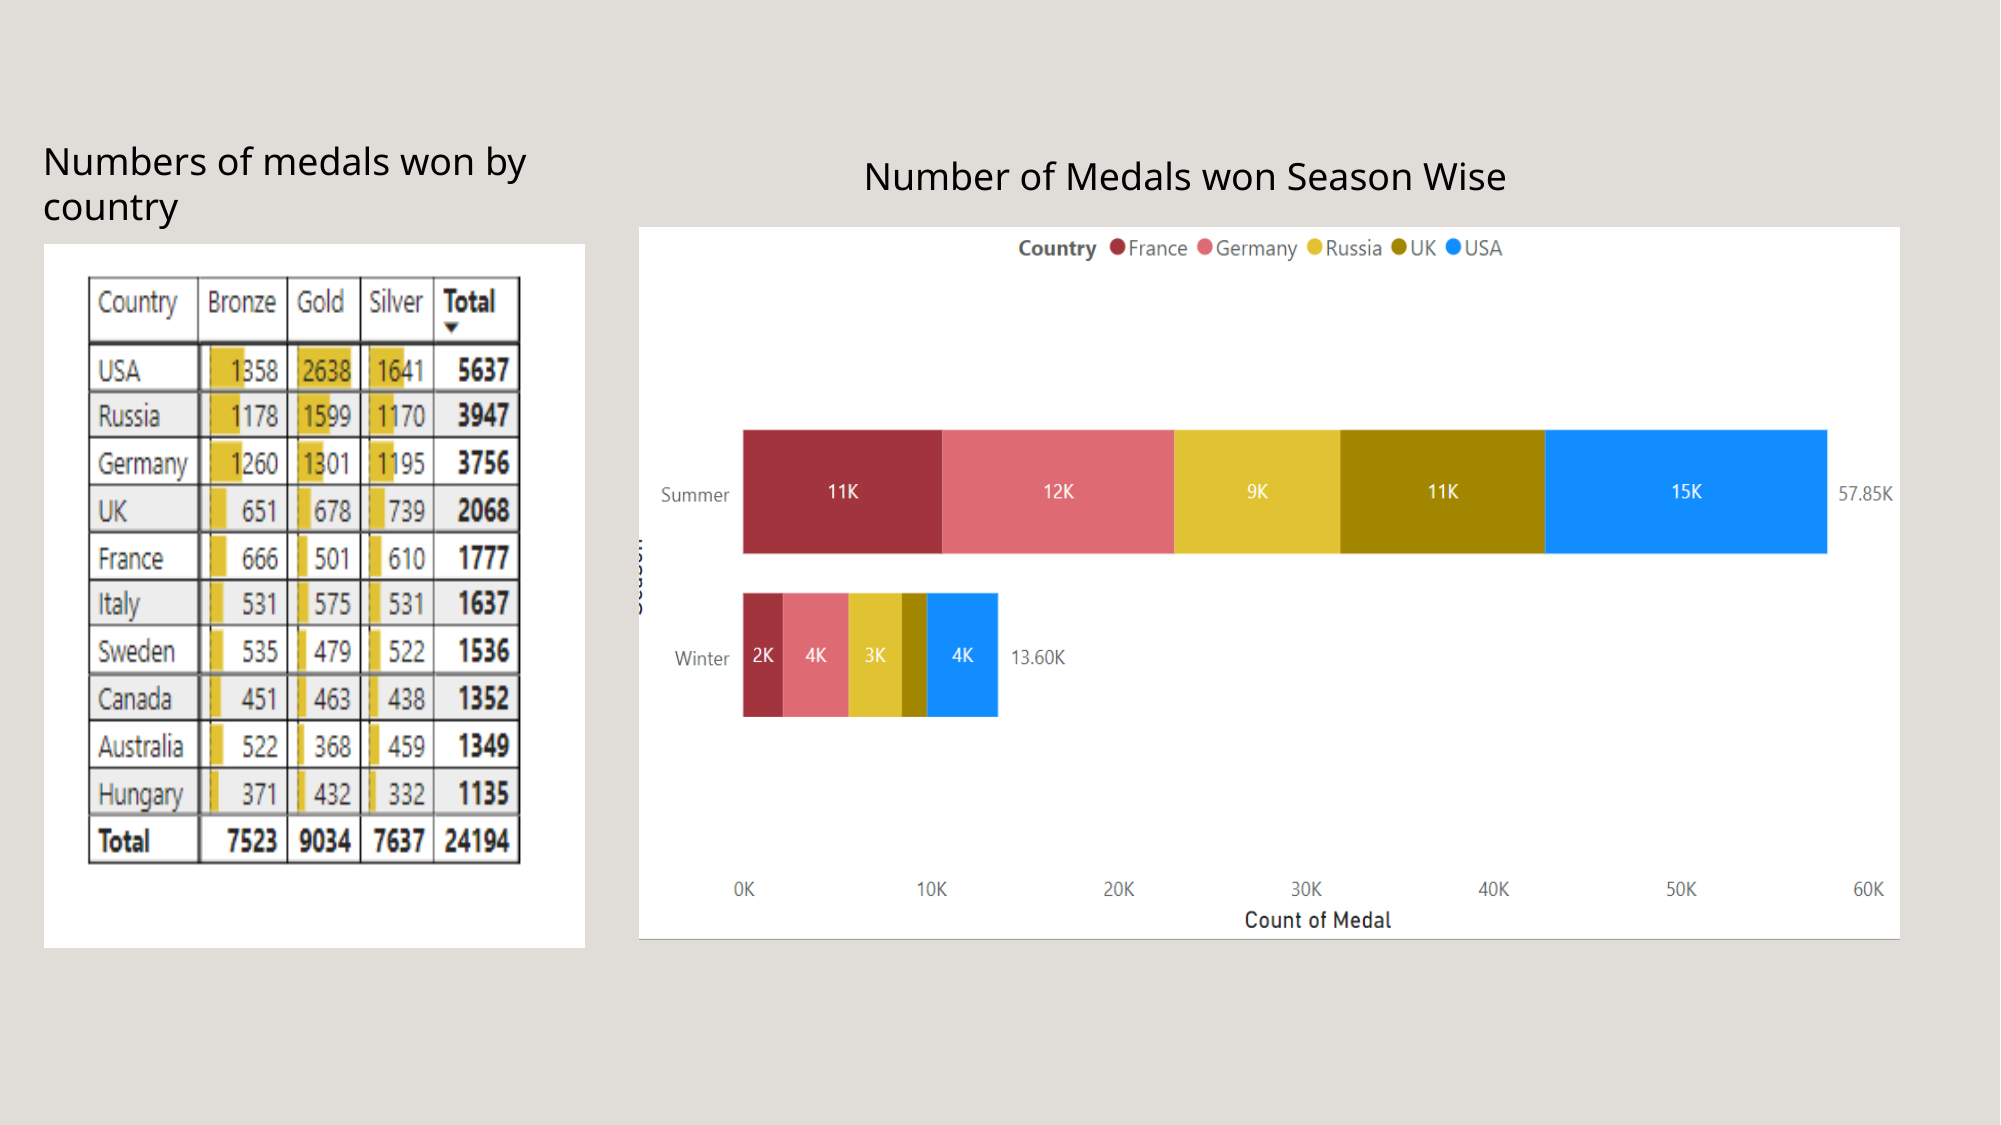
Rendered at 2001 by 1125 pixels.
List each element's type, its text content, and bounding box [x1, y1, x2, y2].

text_box Numbers of medals won by country [27, 130, 640, 326]
text_box Number of Medals won Season Wise [848, 145, 1983, 206]
picture [44, 244, 585, 948]
picture [639, 227, 1900, 940]
